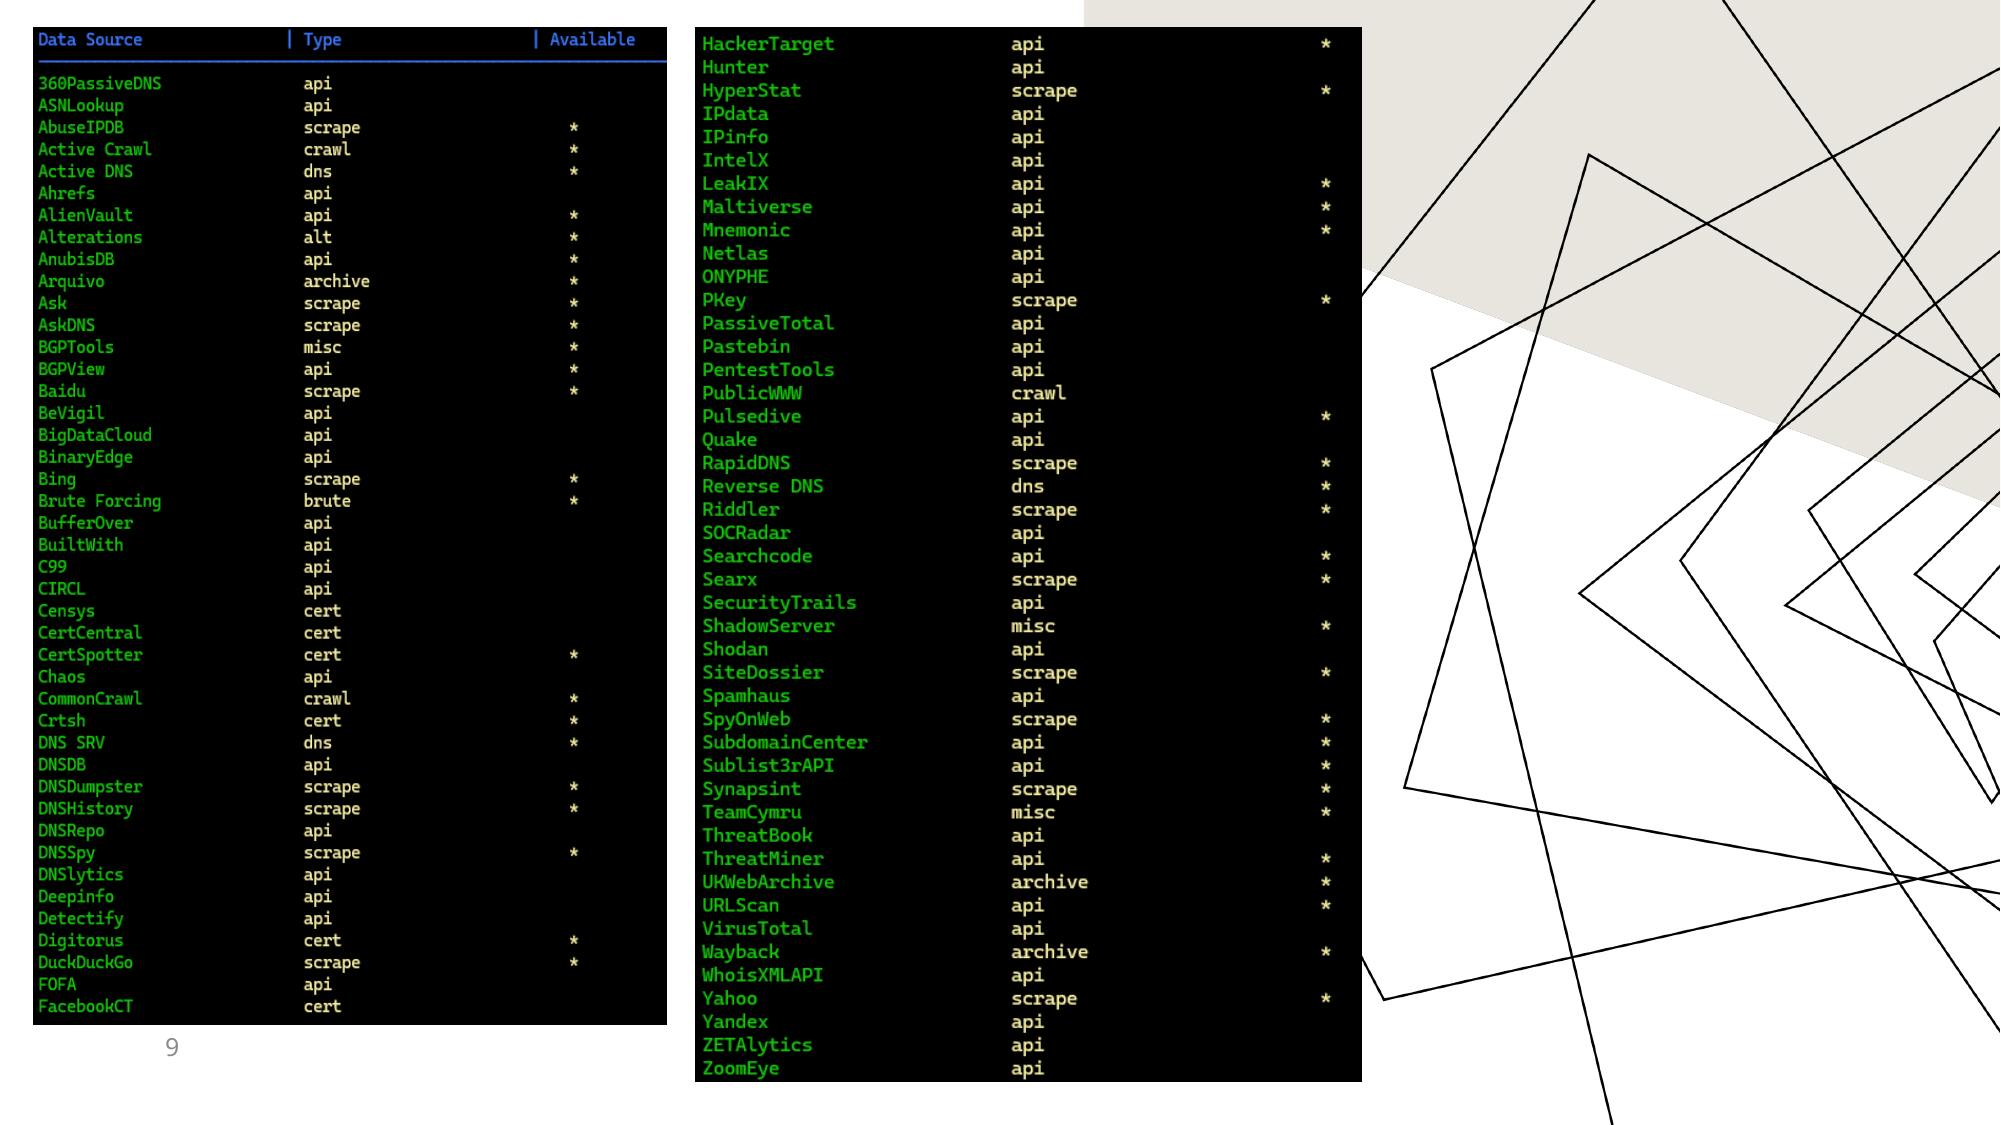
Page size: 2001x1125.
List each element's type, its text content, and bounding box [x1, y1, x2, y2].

slide_number 9 [150, 1025, 254, 1074]
picture [695, 0, 2001, 1125]
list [33, 27, 667, 1025]
